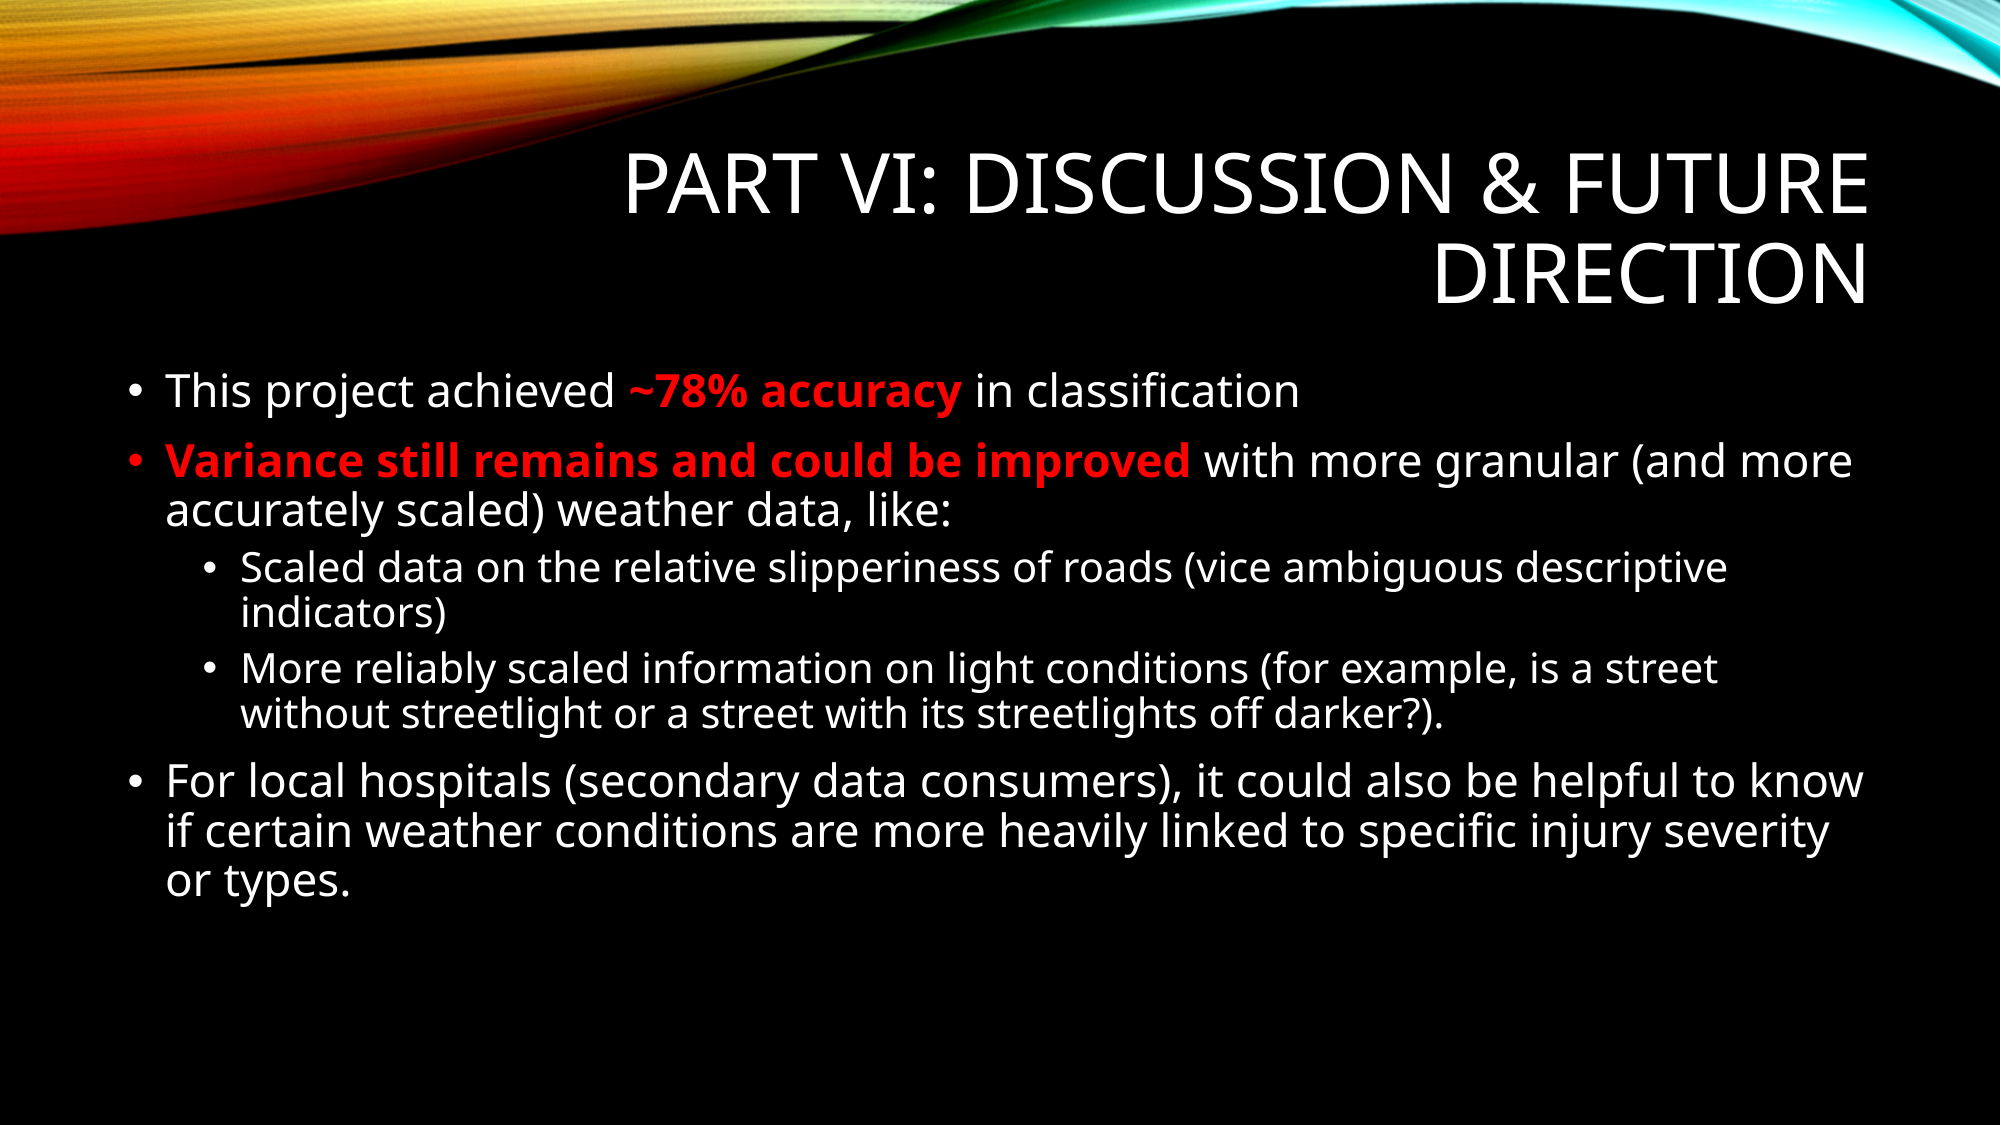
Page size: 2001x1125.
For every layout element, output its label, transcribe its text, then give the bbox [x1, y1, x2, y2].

list This project achieved ~78% accuracy in classification Variance still remains and could be improved with more granular (and more accurately scaled) weather data, like: Scaled data on the relative slipperiness of roads (vice ambiguous descriptive indicators) More reliably scaled information on light conditions (for example, is a street without streetlight or a street with its streetlights off darker?). For local hospitals (secondary data consumers), it could also be helpful to know if certain weather conditions are more heavily linked to specific injury severity or types. [112, 360, 1888, 1021]
title Part VI: discussion & future direction [474, 125, 1888, 338]
picture [0, 0, 2000, 237]
